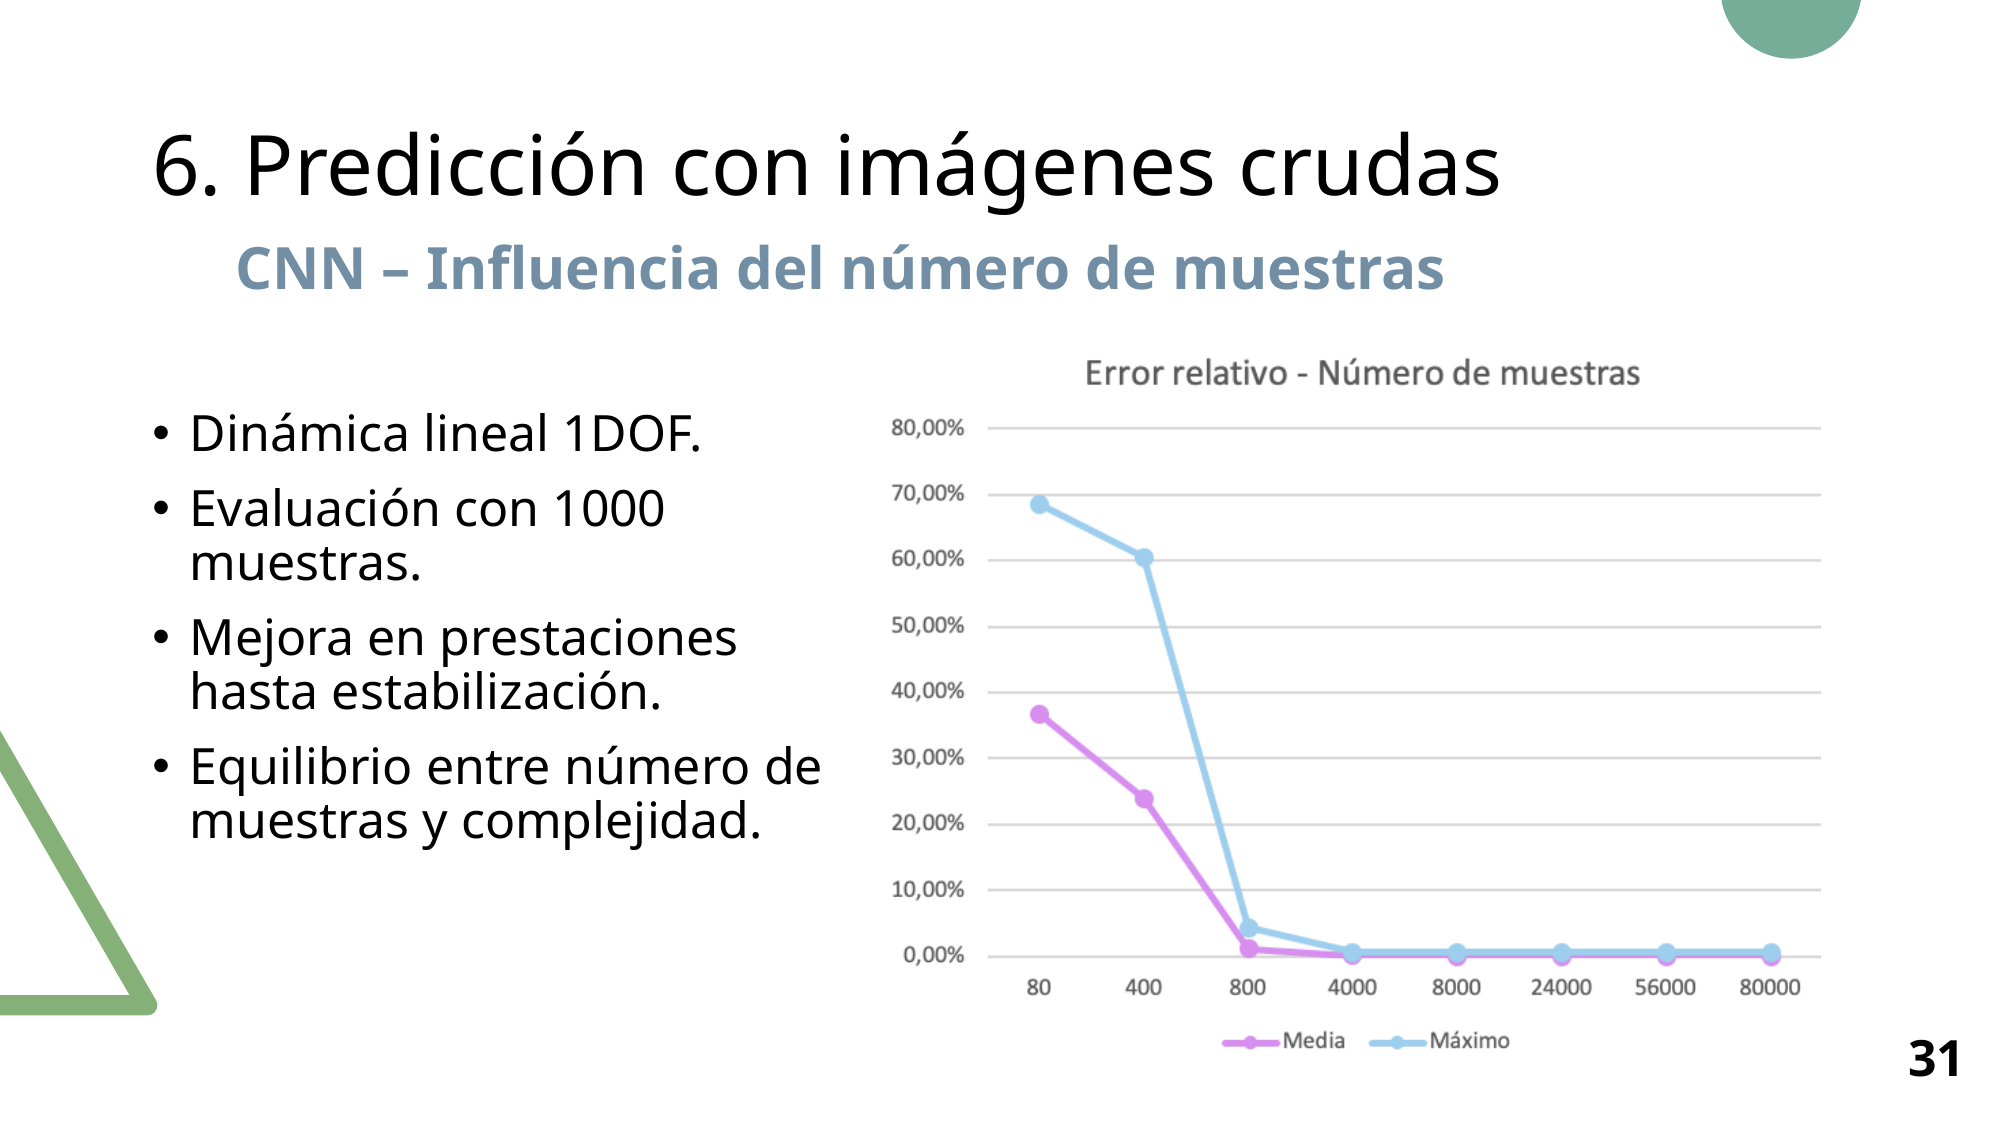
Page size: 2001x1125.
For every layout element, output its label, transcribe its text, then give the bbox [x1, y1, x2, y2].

text_box CNN – Influencia del número de muestras [220, 223, 1629, 309]
text_box 31 [1893, 1019, 1981, 1095]
title 6. Predicción con imágenes crudas [137, 59, 1863, 278]
list Dinámica lineal 1DOF. Evaluación con 1000 muestras. Mejora en prestaciones hasta estabilización. Equilibrio entre número de muestras y complejidad. [137, 401, 842, 958]
picture [885, 348, 1822, 1066]
